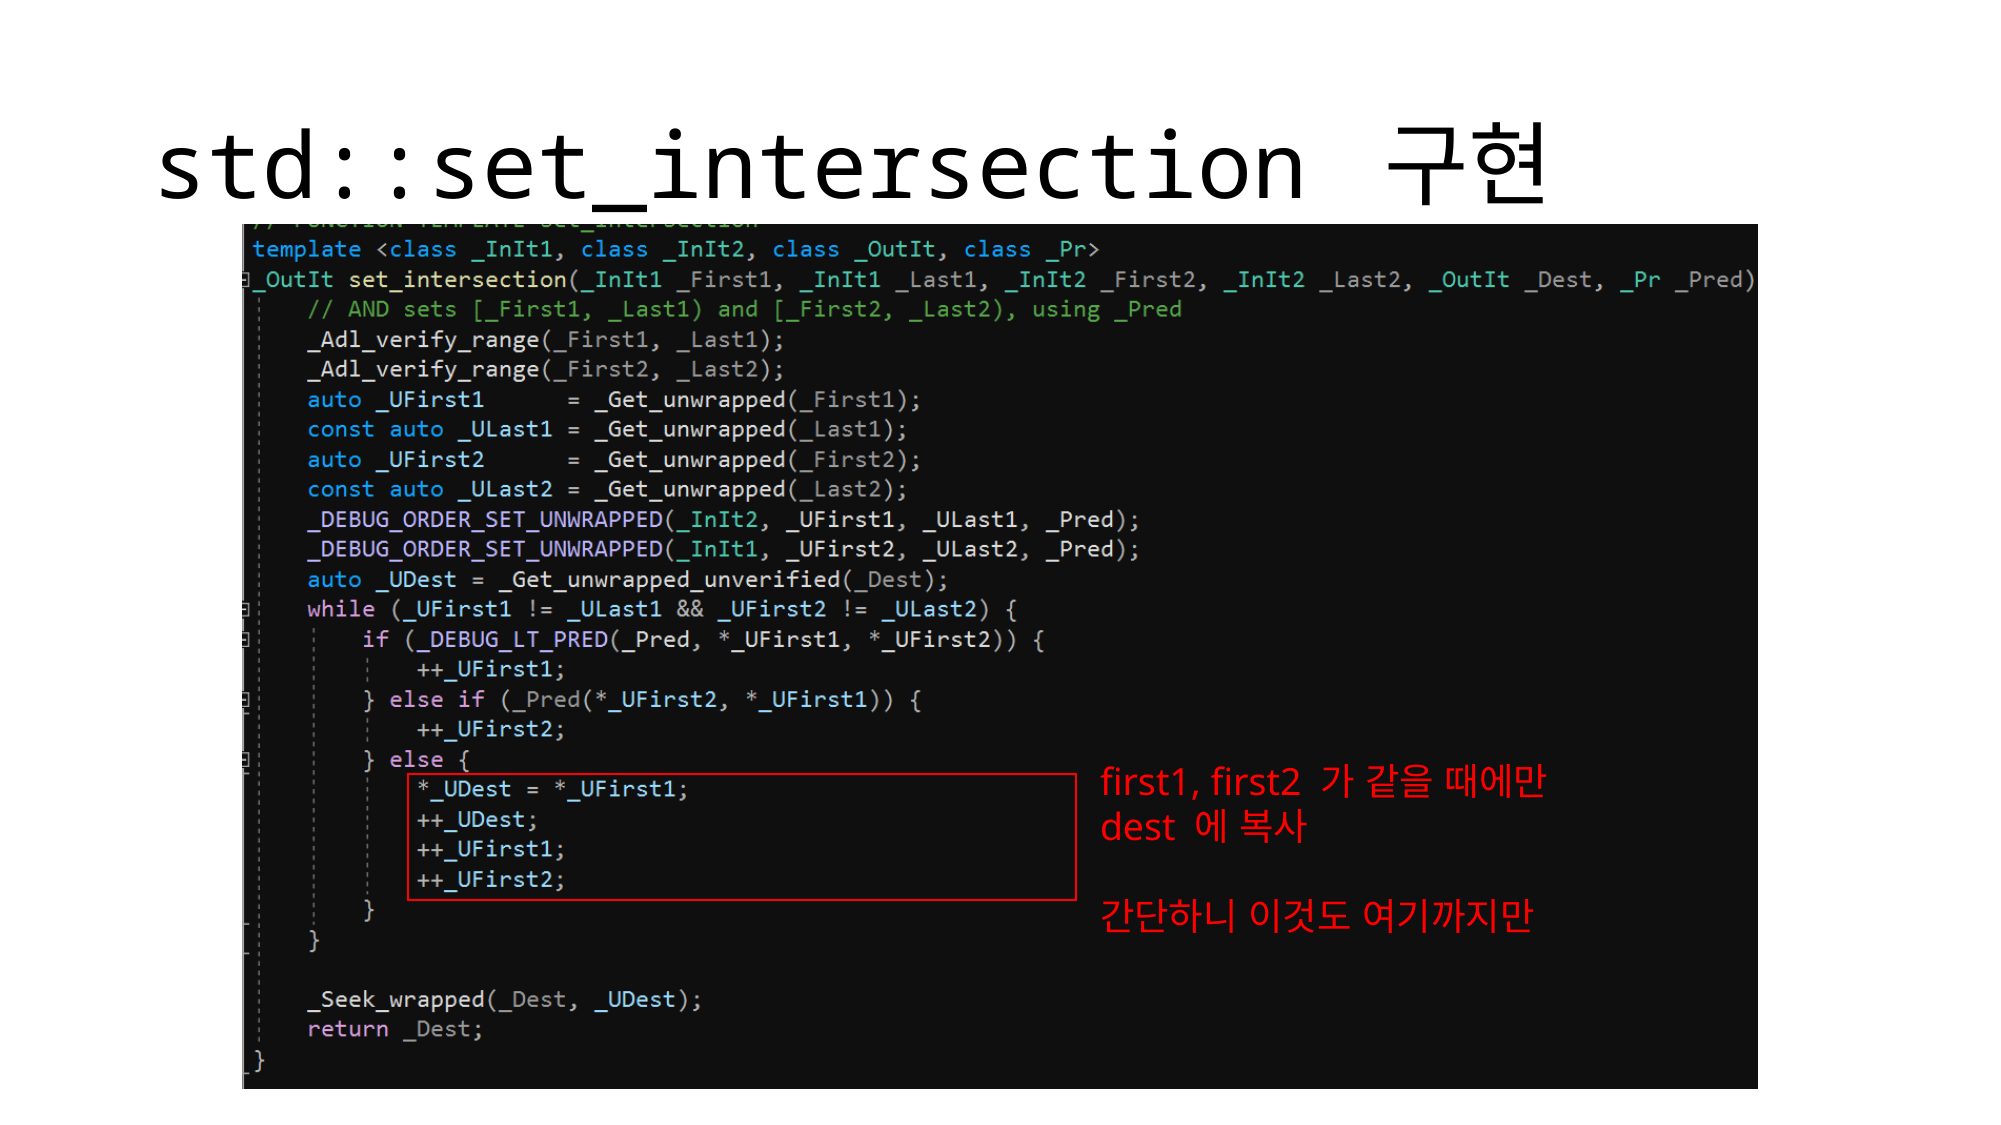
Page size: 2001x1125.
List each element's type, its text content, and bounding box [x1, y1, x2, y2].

title std::set_intersection 구현 [137, 59, 1863, 278]
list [242, 224, 1758, 1089]
